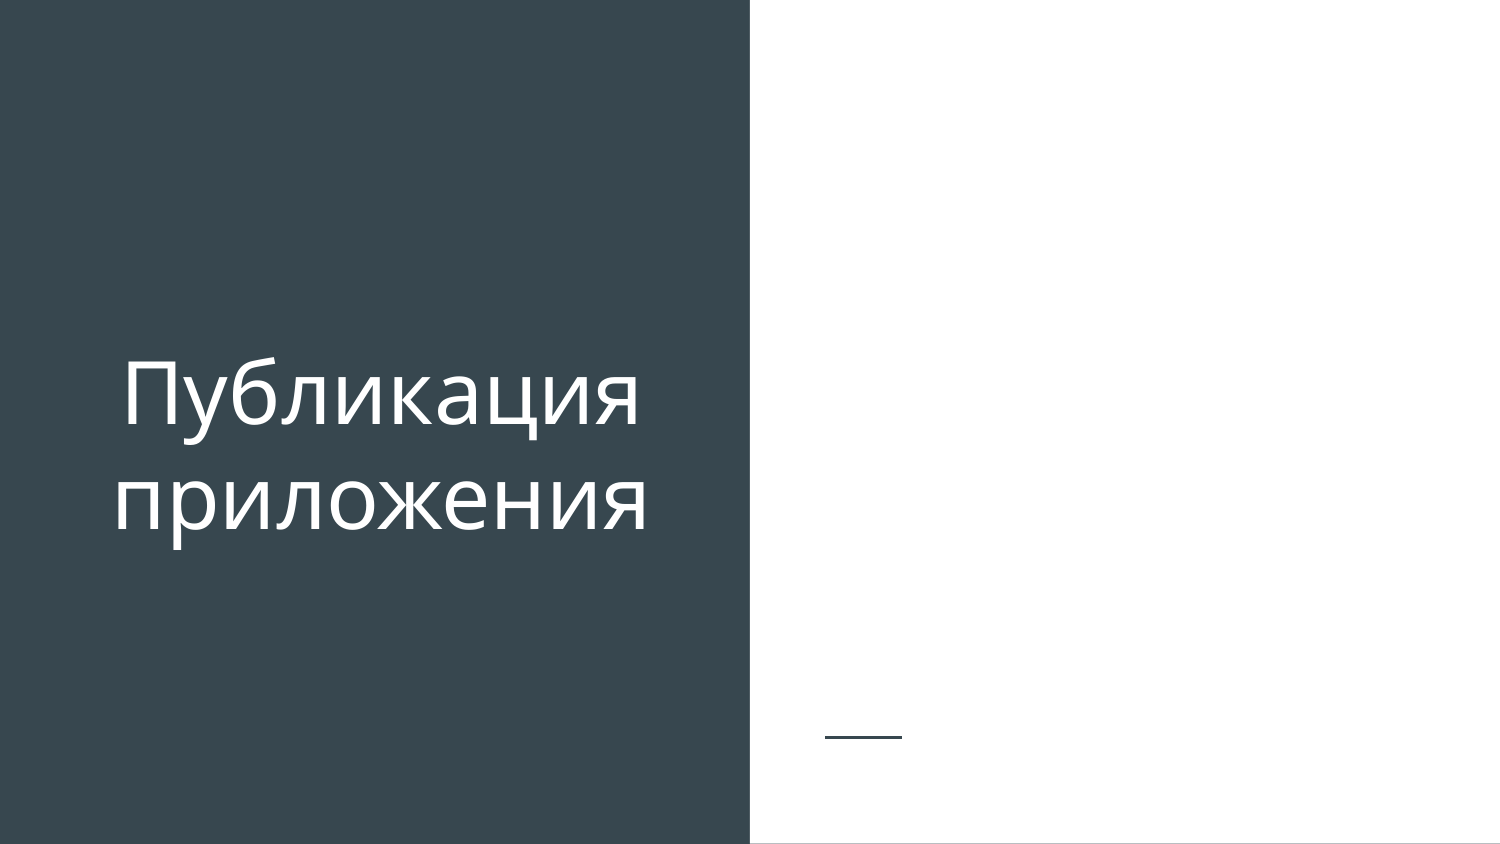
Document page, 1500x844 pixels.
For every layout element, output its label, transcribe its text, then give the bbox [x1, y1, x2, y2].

title Публикация приложения [50, 281, 714, 563]
